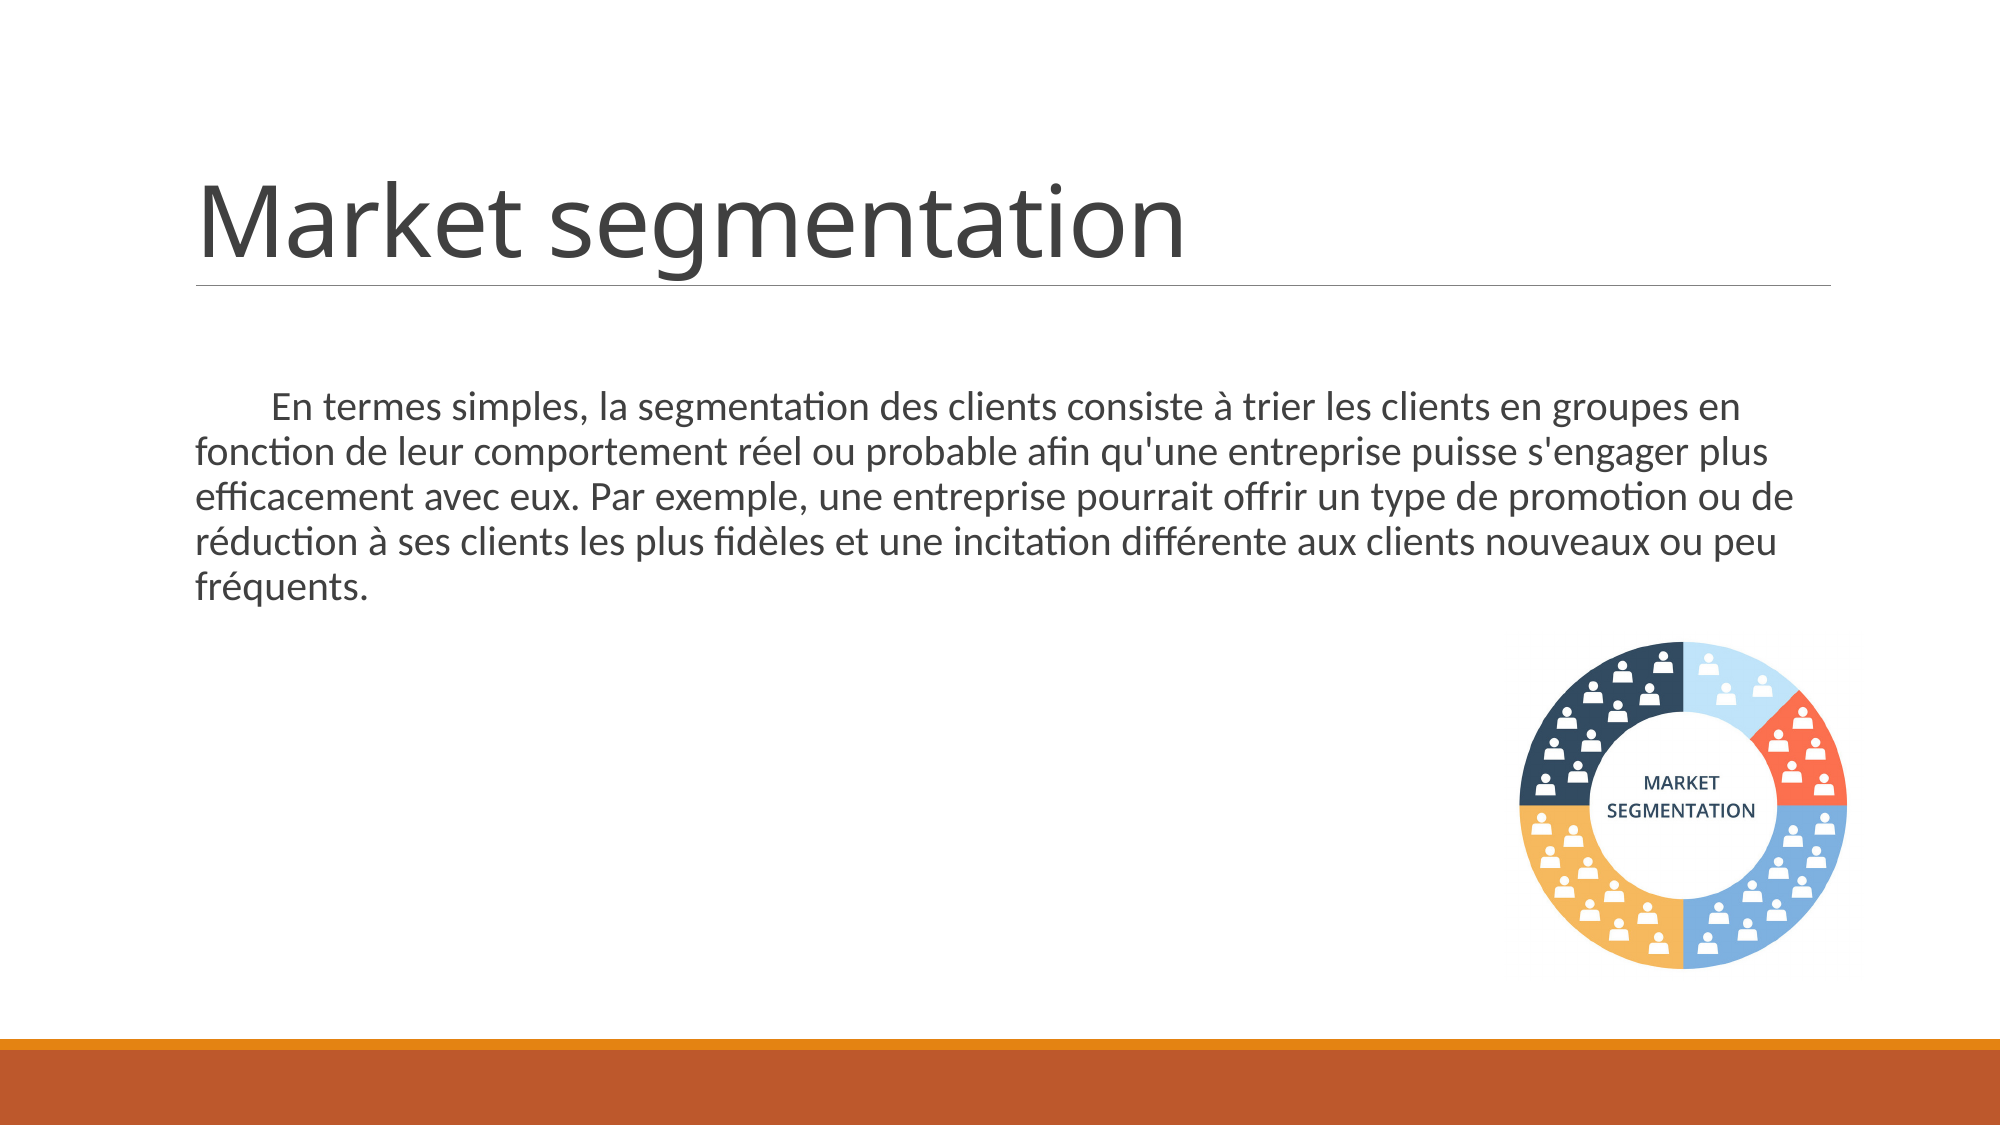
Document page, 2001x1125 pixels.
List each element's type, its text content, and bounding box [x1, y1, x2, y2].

list En termes simples, la segmentation des clients consiste à trier les clients en groupes en fonction de leur comportement réel ou probable afin qu'une entreprise puisse s'engager plus efficacement avec eux. Par exemple, une entreprise pourrait offrir un type de promotion ou de réduction à ses clients les plus fidèles et une incitation différente aux clients nouveaux ou peu fréquents. [180, 302, 1830, 963]
title Market segmentation [180, 47, 1830, 285]
picture [1503, 631, 1864, 982]
